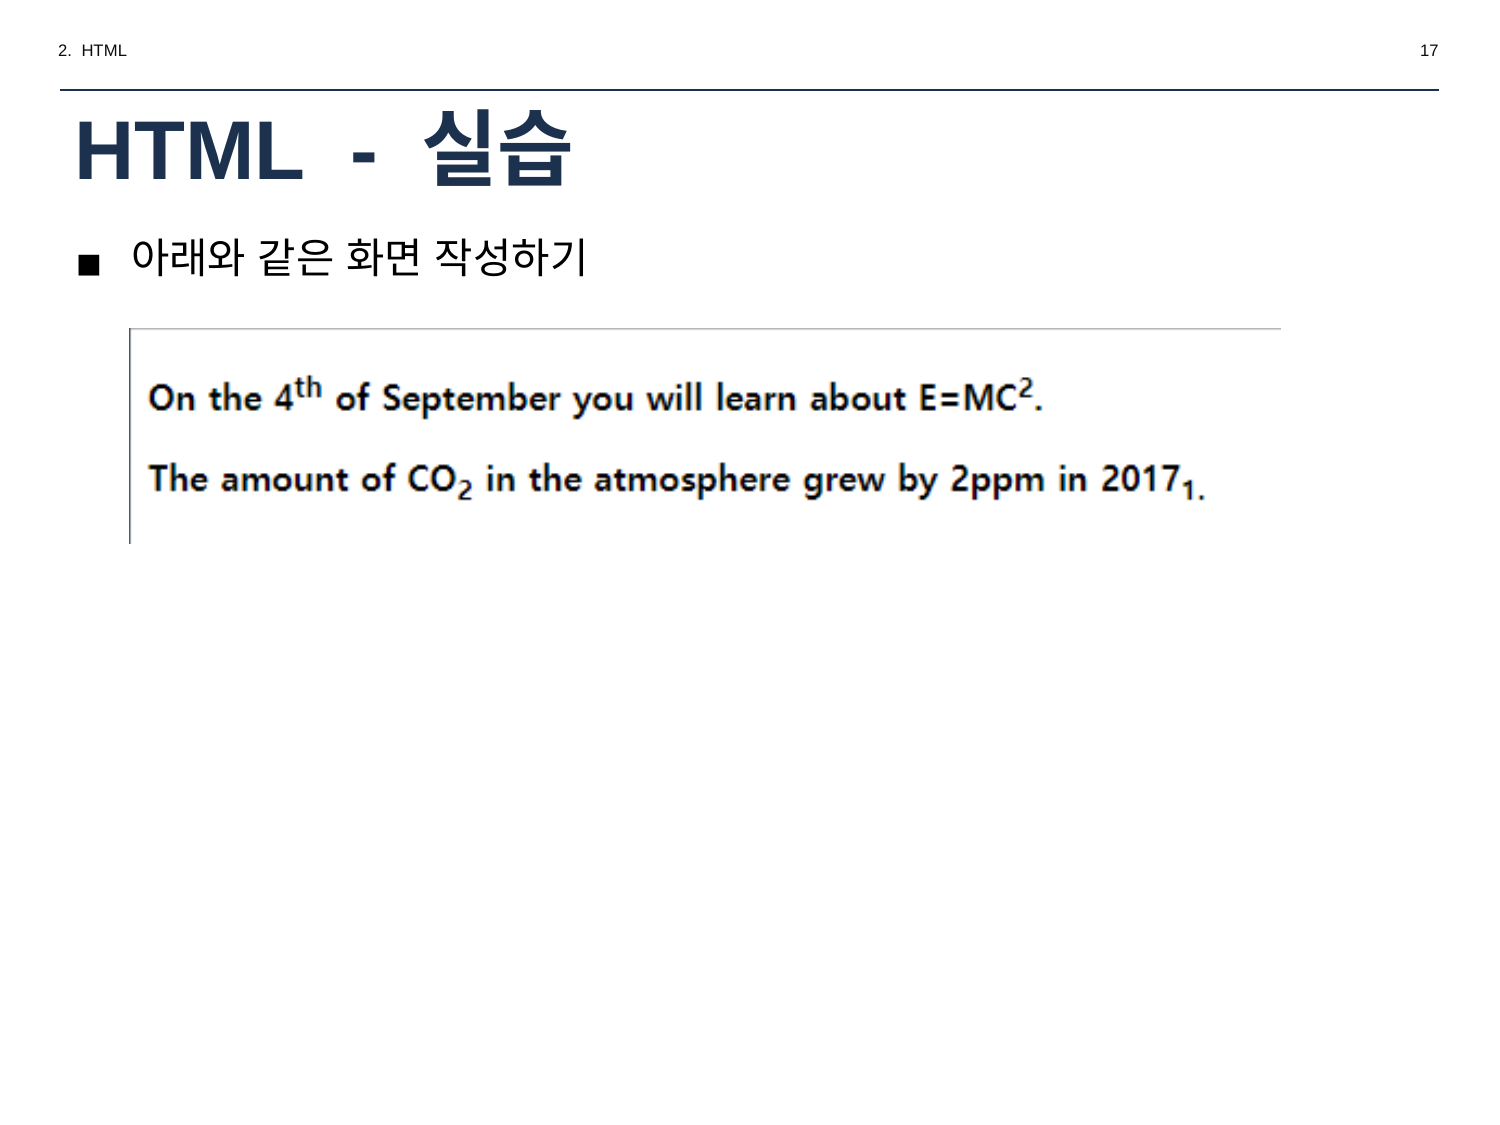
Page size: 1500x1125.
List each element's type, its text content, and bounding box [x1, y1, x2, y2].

text_box 아래와 같은 화면 작성하기 [59, 224, 1439, 290]
title HTML - 실습 [59, 98, 1432, 194]
text_box 2. HTML [43, 31, 303, 67]
picture [129, 328, 1281, 544]
text_box ‹#› [1193, 31, 1454, 67]
